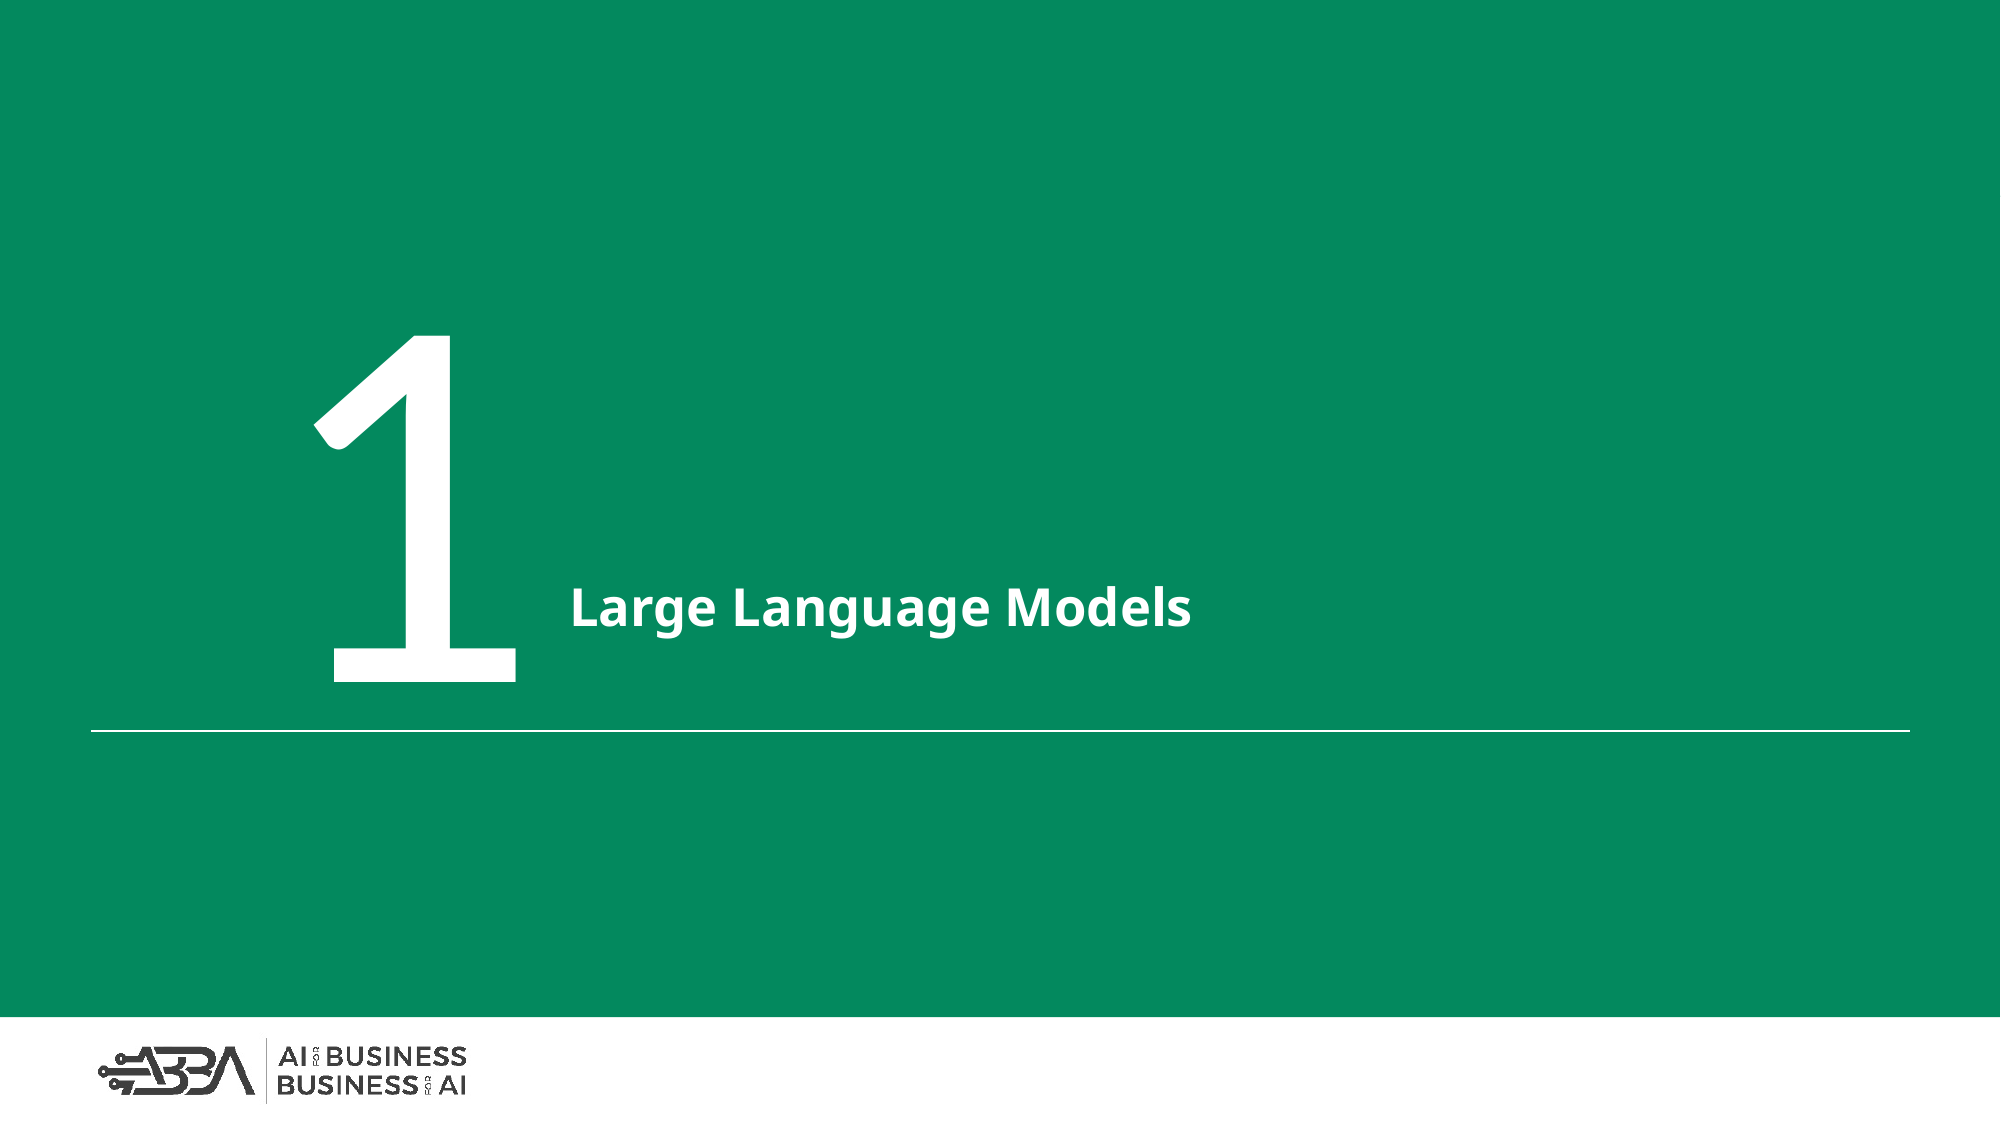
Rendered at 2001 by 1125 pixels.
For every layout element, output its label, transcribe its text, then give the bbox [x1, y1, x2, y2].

title Large Language Models [569, 573, 1910, 638]
list 1 [0, 141, 541, 793]
picture [91, 1032, 472, 1109]
